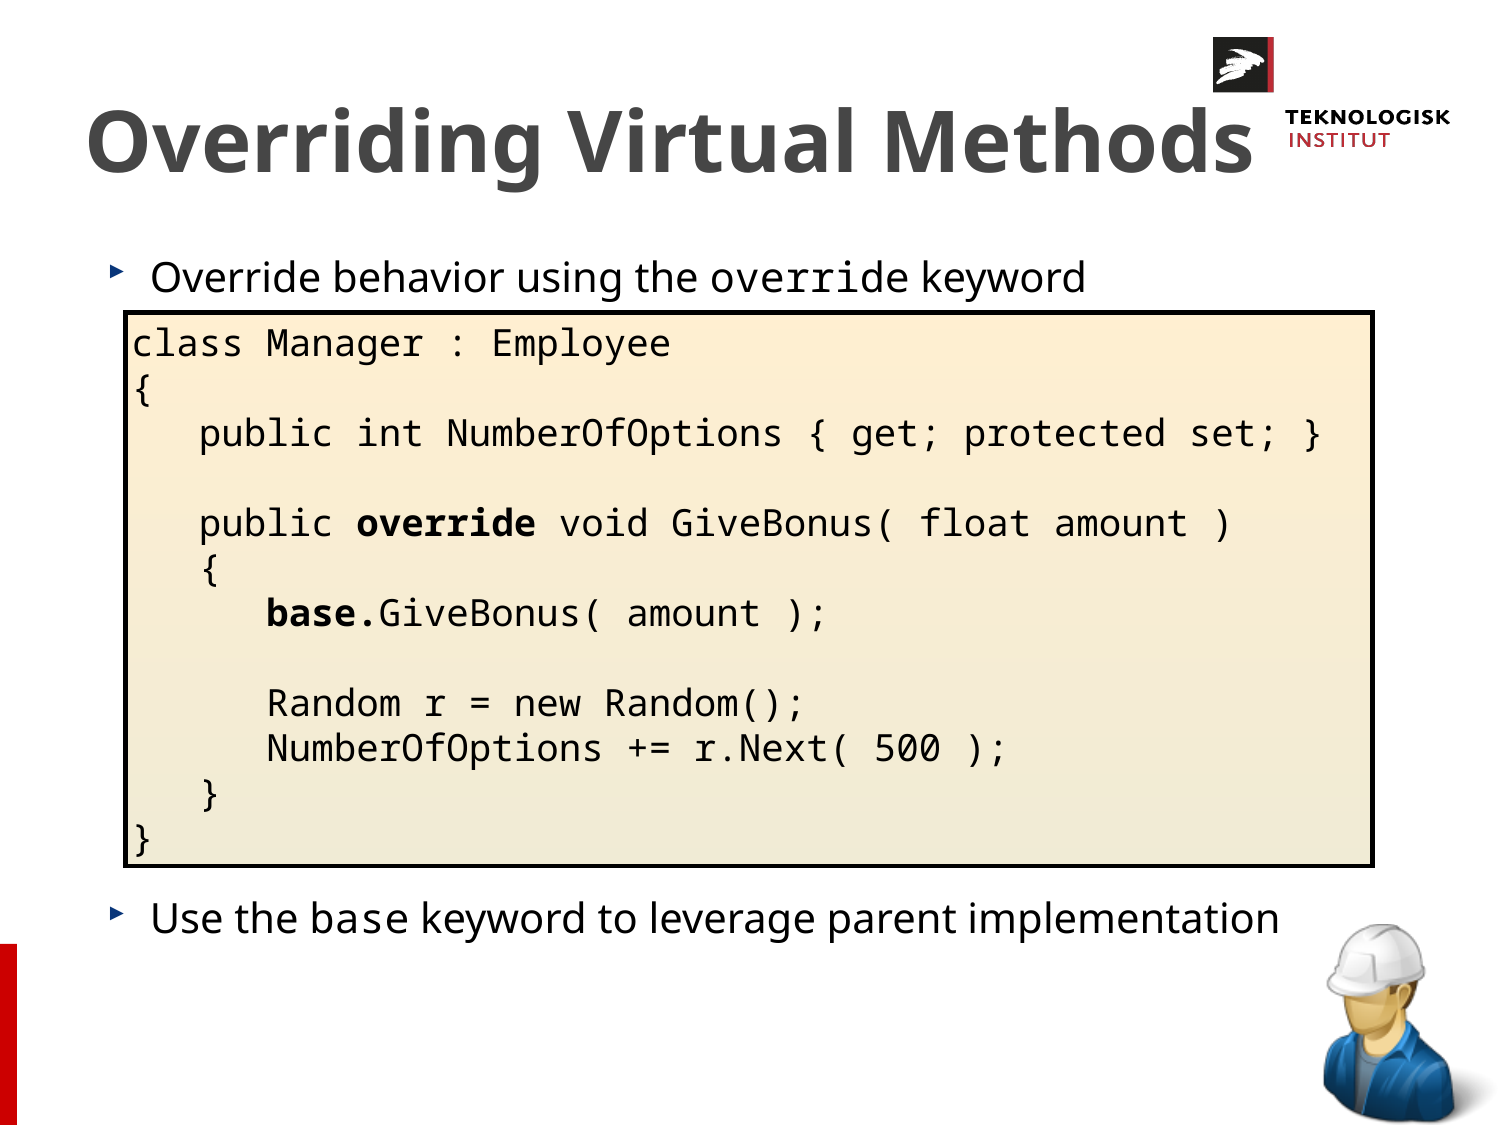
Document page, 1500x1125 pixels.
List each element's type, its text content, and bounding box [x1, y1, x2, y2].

list Override behavior using the override keyword Use the base keyword to leverage parent implementation [75, 243, 1424, 986]
text_box class Manager : Employee { public int NumberOfOptions { get; protected set; } public override void GiveBonus( float amount ) { base.GiveBonus( amount ); Random r = new Random(); NumberOfOptions += r.Next( 500 ); } } [125, 312, 1373, 866]
picture [1299, 924, 1500, 1125]
title Overriding Virtual Methods [70, 45, 1425, 233]
picture [1213, 37, 1450, 147]
